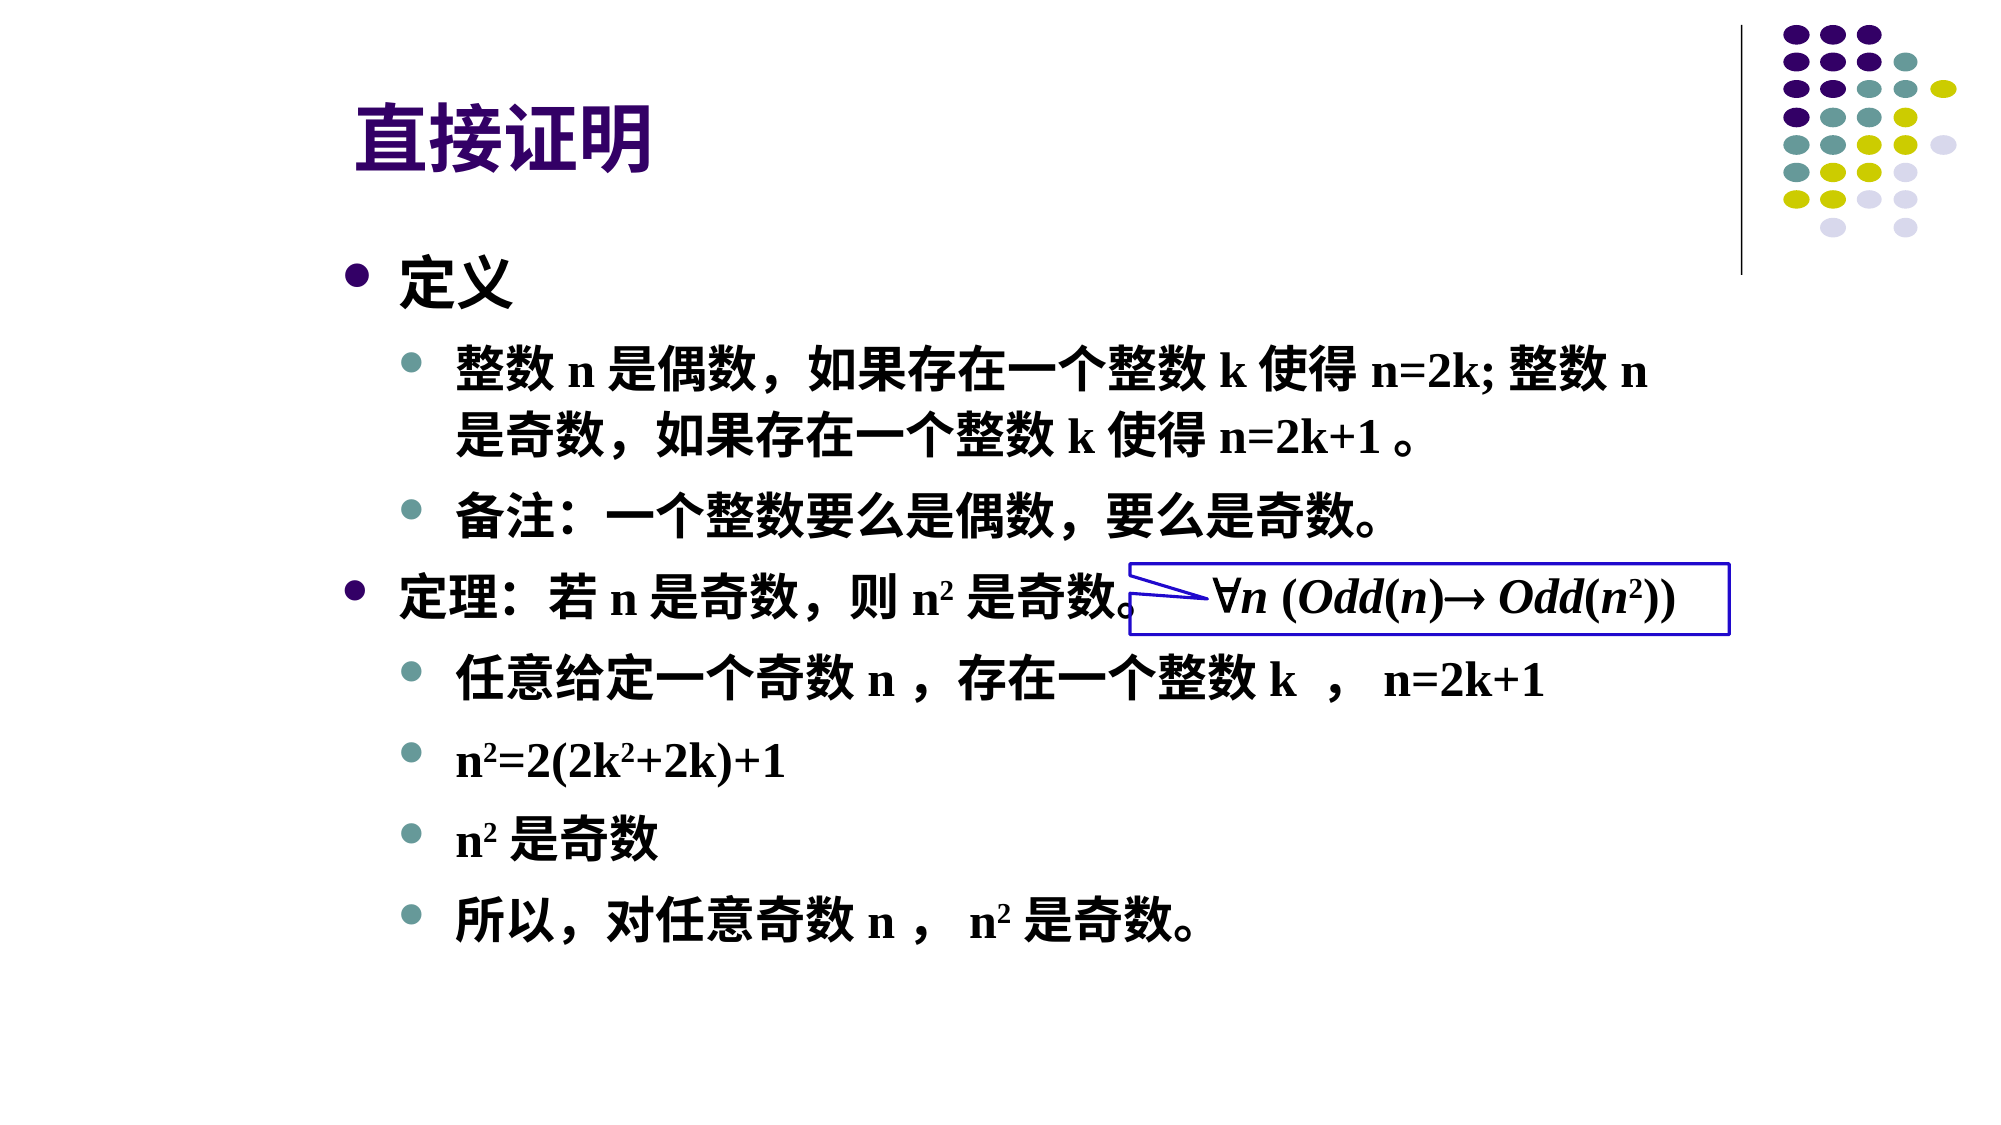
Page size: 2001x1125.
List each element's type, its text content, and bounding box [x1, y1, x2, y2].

title 直接证明 [338, 42, 1588, 189]
text_box n (Odd(n) Odd(n2)) [1129, 563, 1730, 635]
list 定义 整数n是偶数，如果存在一个整数k使得n=2k;整数n是奇数，如果存在一个整数k使得n=2k+1。 备注：一个整数要么是偶数，要么是奇数。 定理：若n是奇数，则n2是奇数。 任意给定一个奇数n，存在一个整数k ，n=2k+1 n2=2(2k2+2k)+1 n2是奇数 所以，对任意奇数n，n2是奇数。 [326, 231, 1686, 1024]
